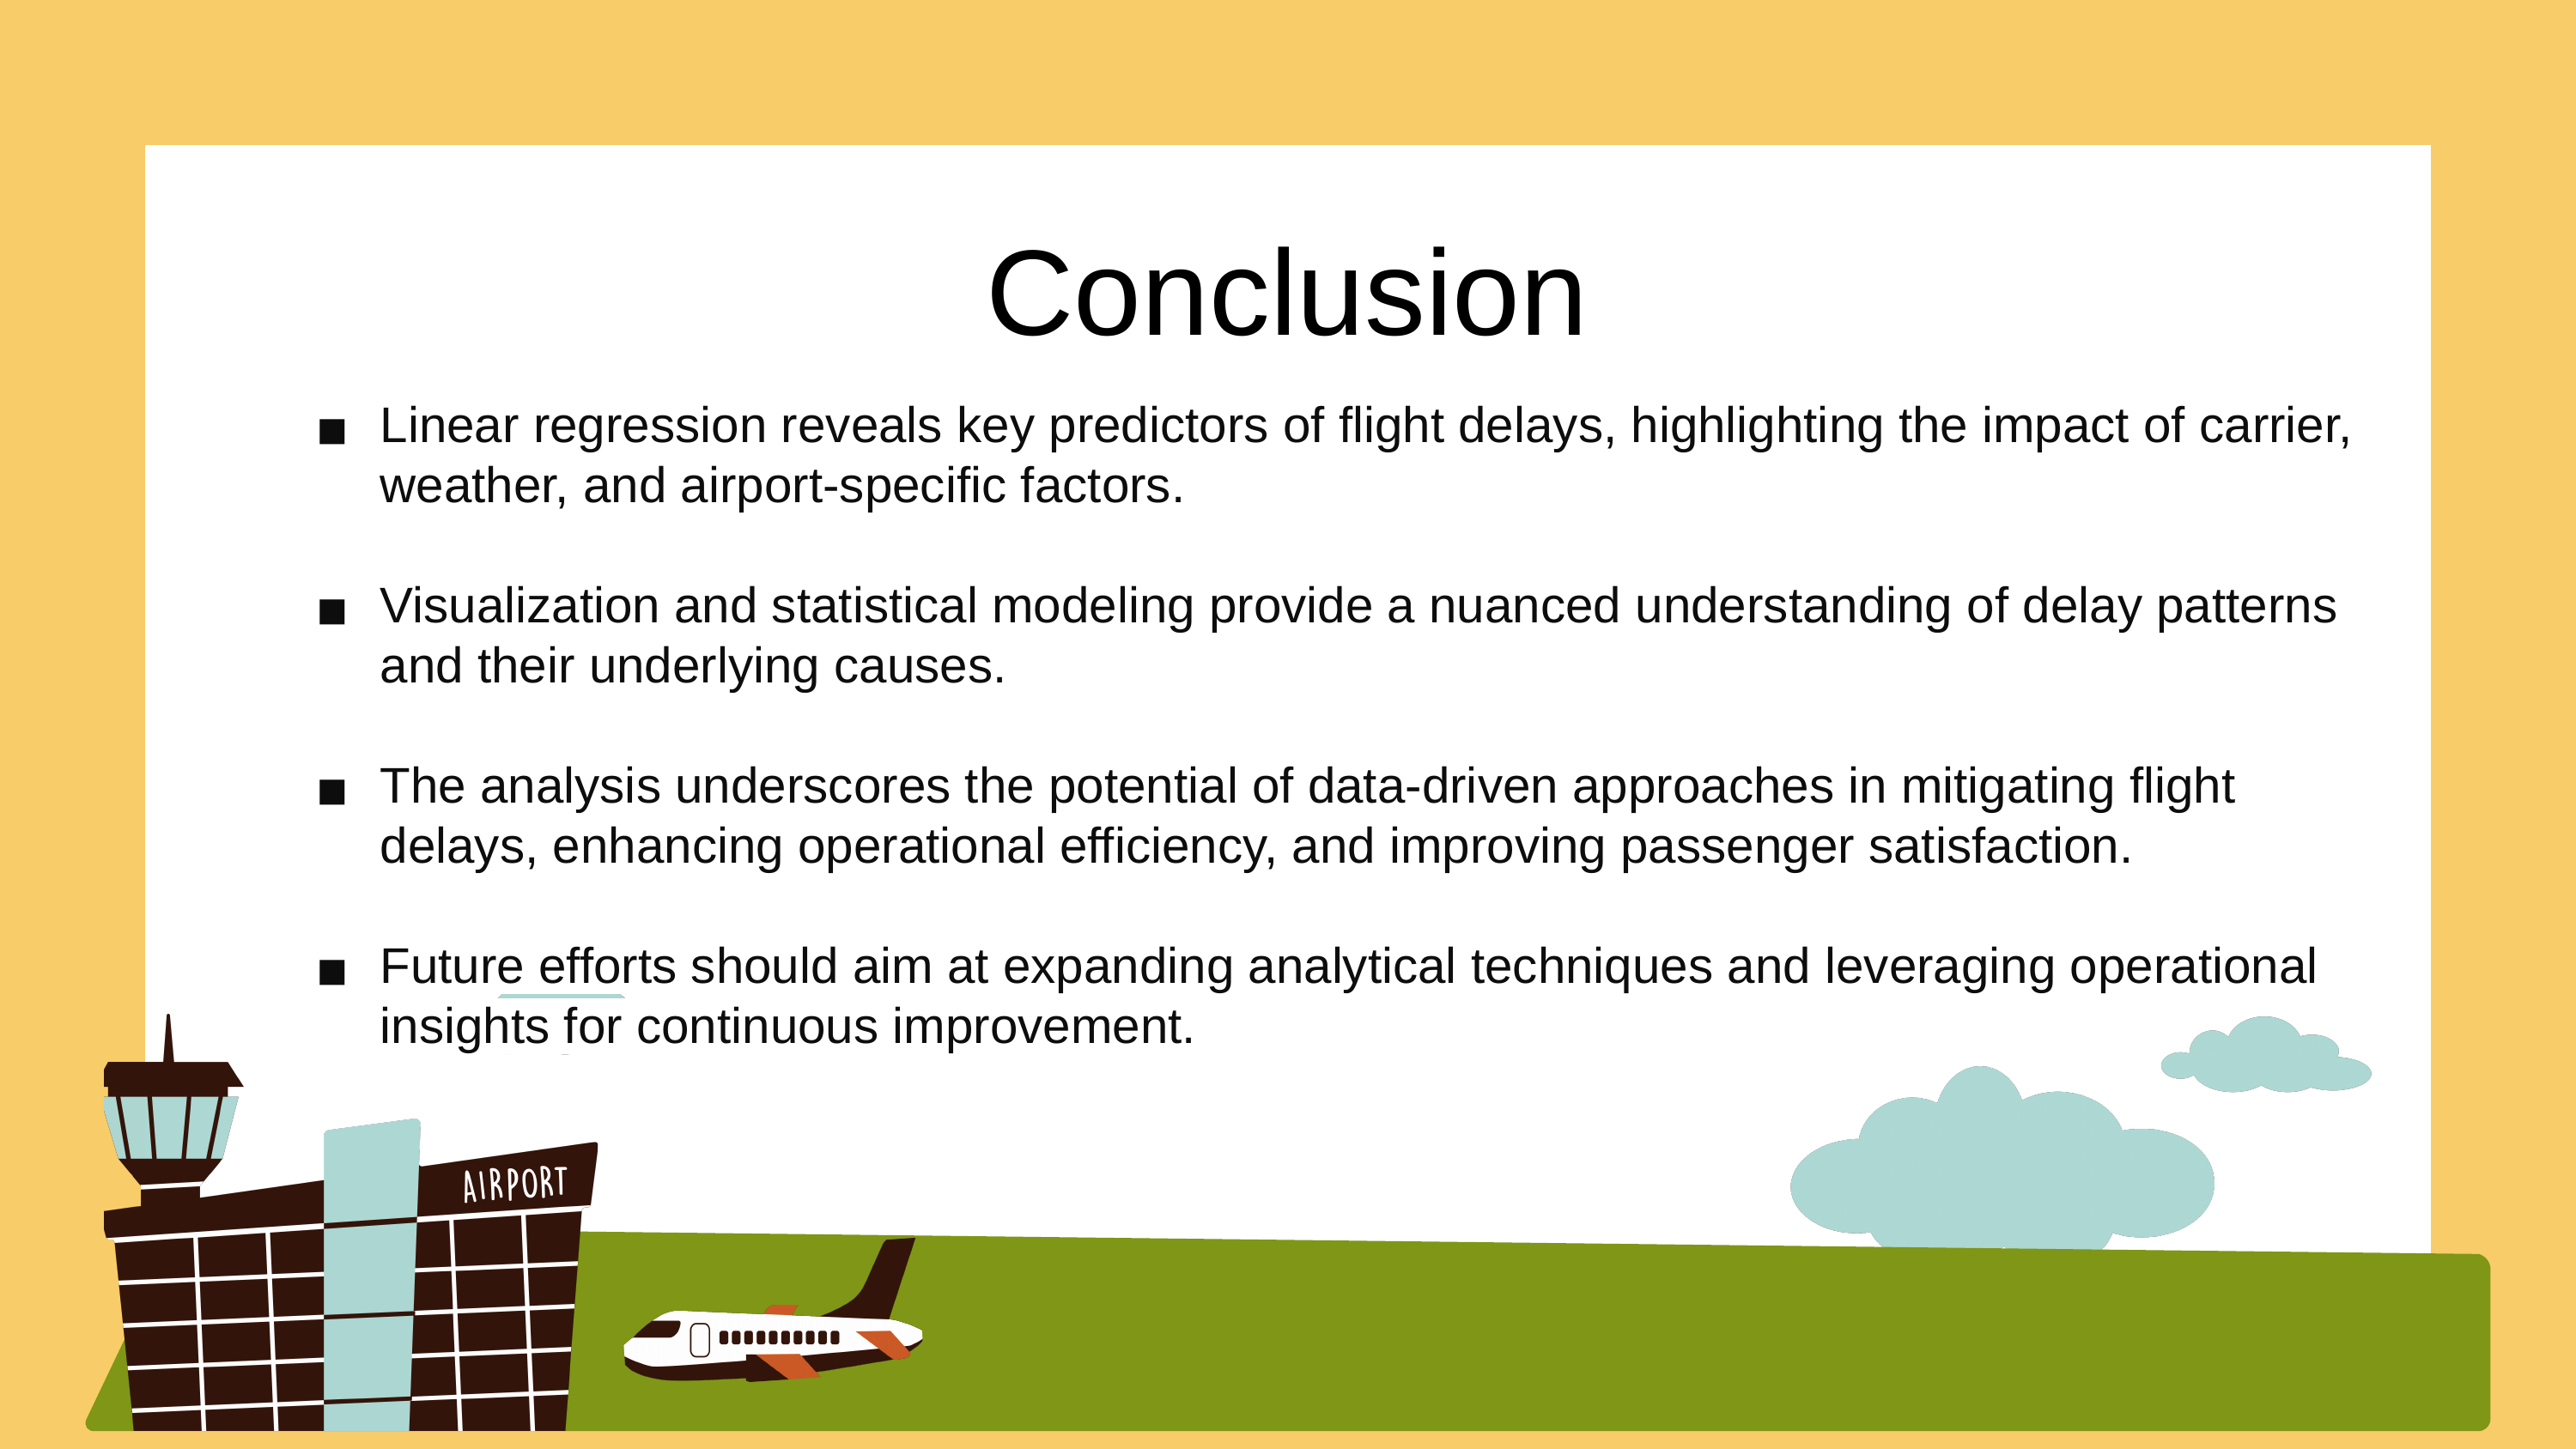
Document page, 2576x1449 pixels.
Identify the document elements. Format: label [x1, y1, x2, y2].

text_box [621, 1312, 925, 1391]
text_box [144, 124, 2432, 1304]
text_box [104, 1014, 598, 1431]
text_box [85, 1253, 2491, 1432]
